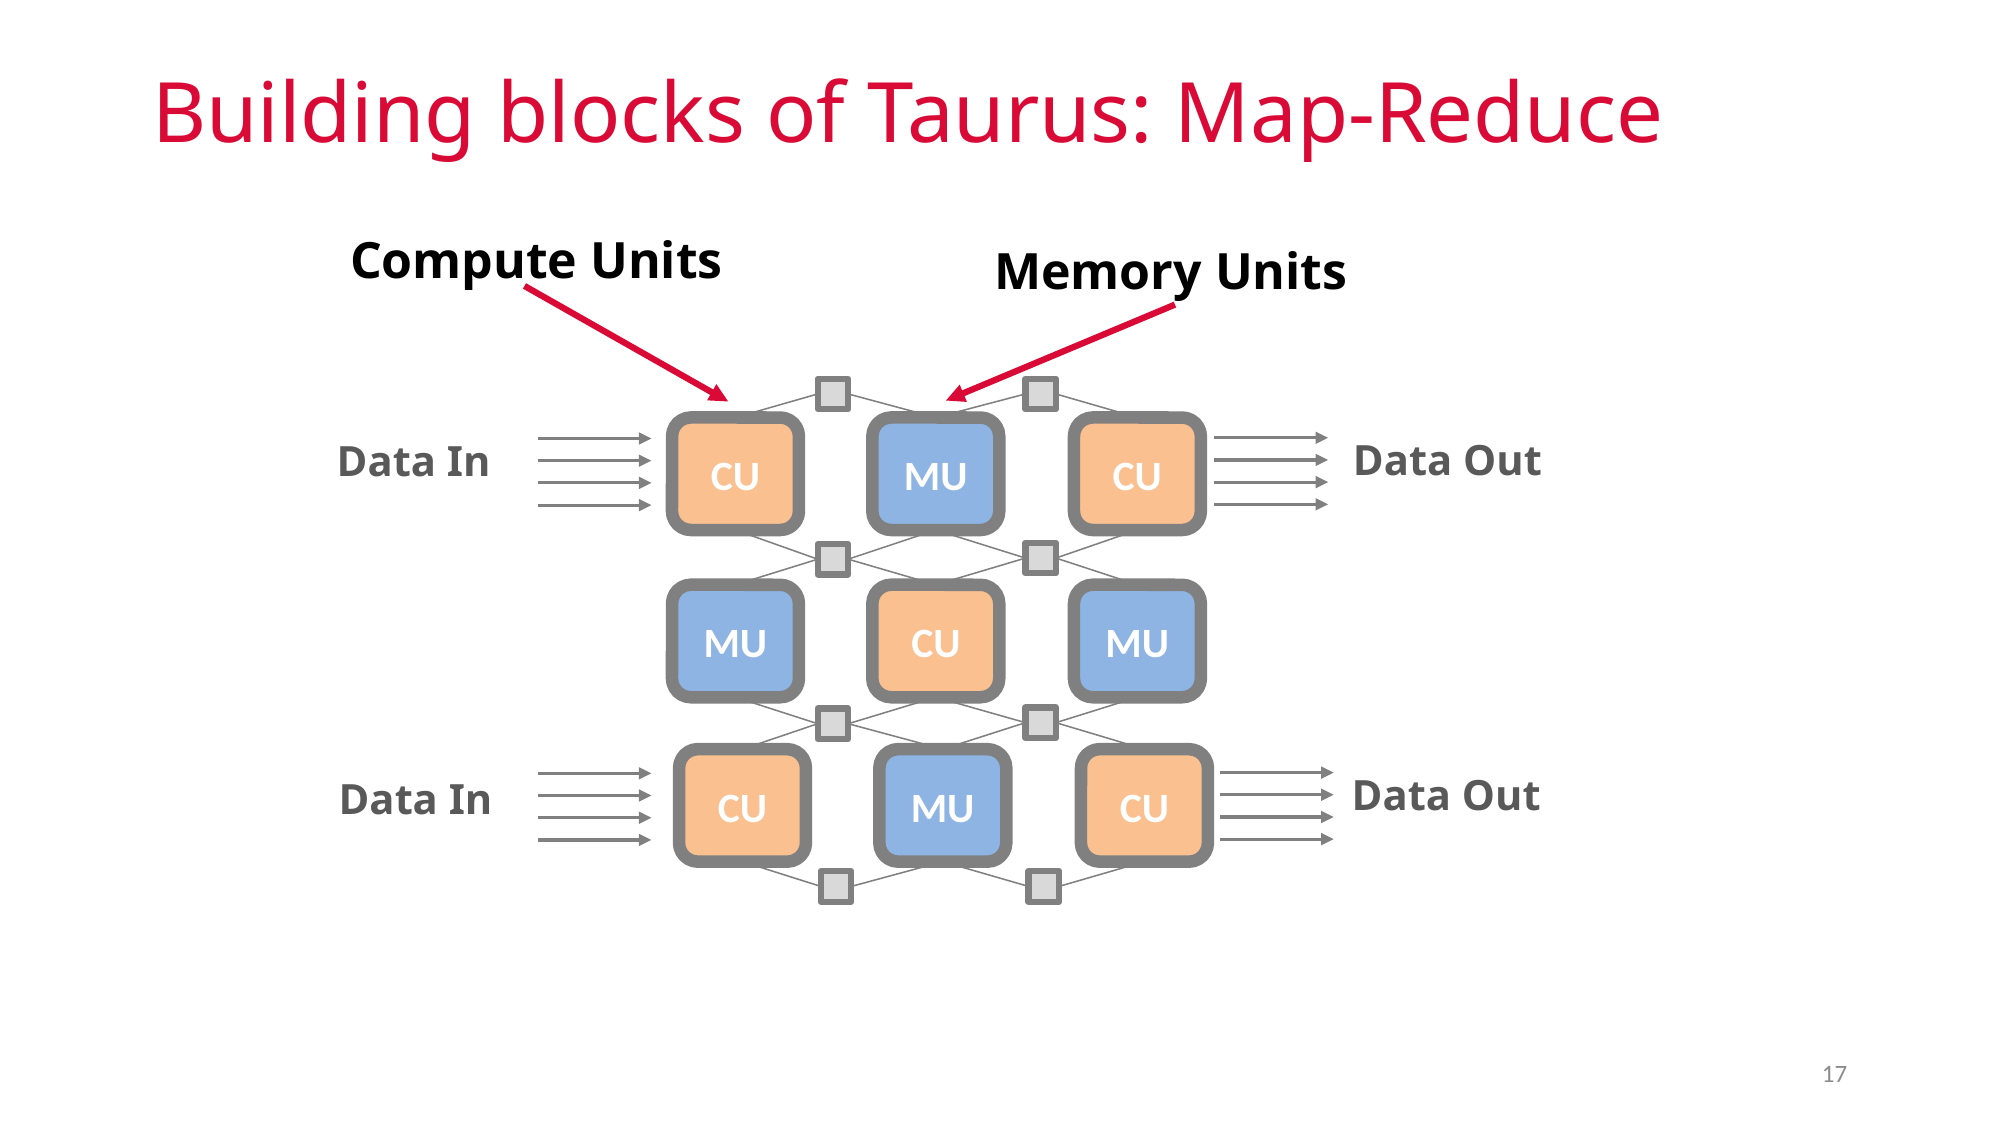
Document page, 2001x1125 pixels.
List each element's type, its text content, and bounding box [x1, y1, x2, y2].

text_box Memory Units [979, 231, 1363, 307]
text_box Compute Units [335, 220, 738, 296]
title Building blocks of Taurus: Map-Reduce [137, 59, 1863, 172]
slide_number 17 [1412, 1042, 1863, 1103]
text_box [946, 304, 1175, 401]
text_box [524, 285, 729, 402]
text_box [322, 378, 1630, 902]
